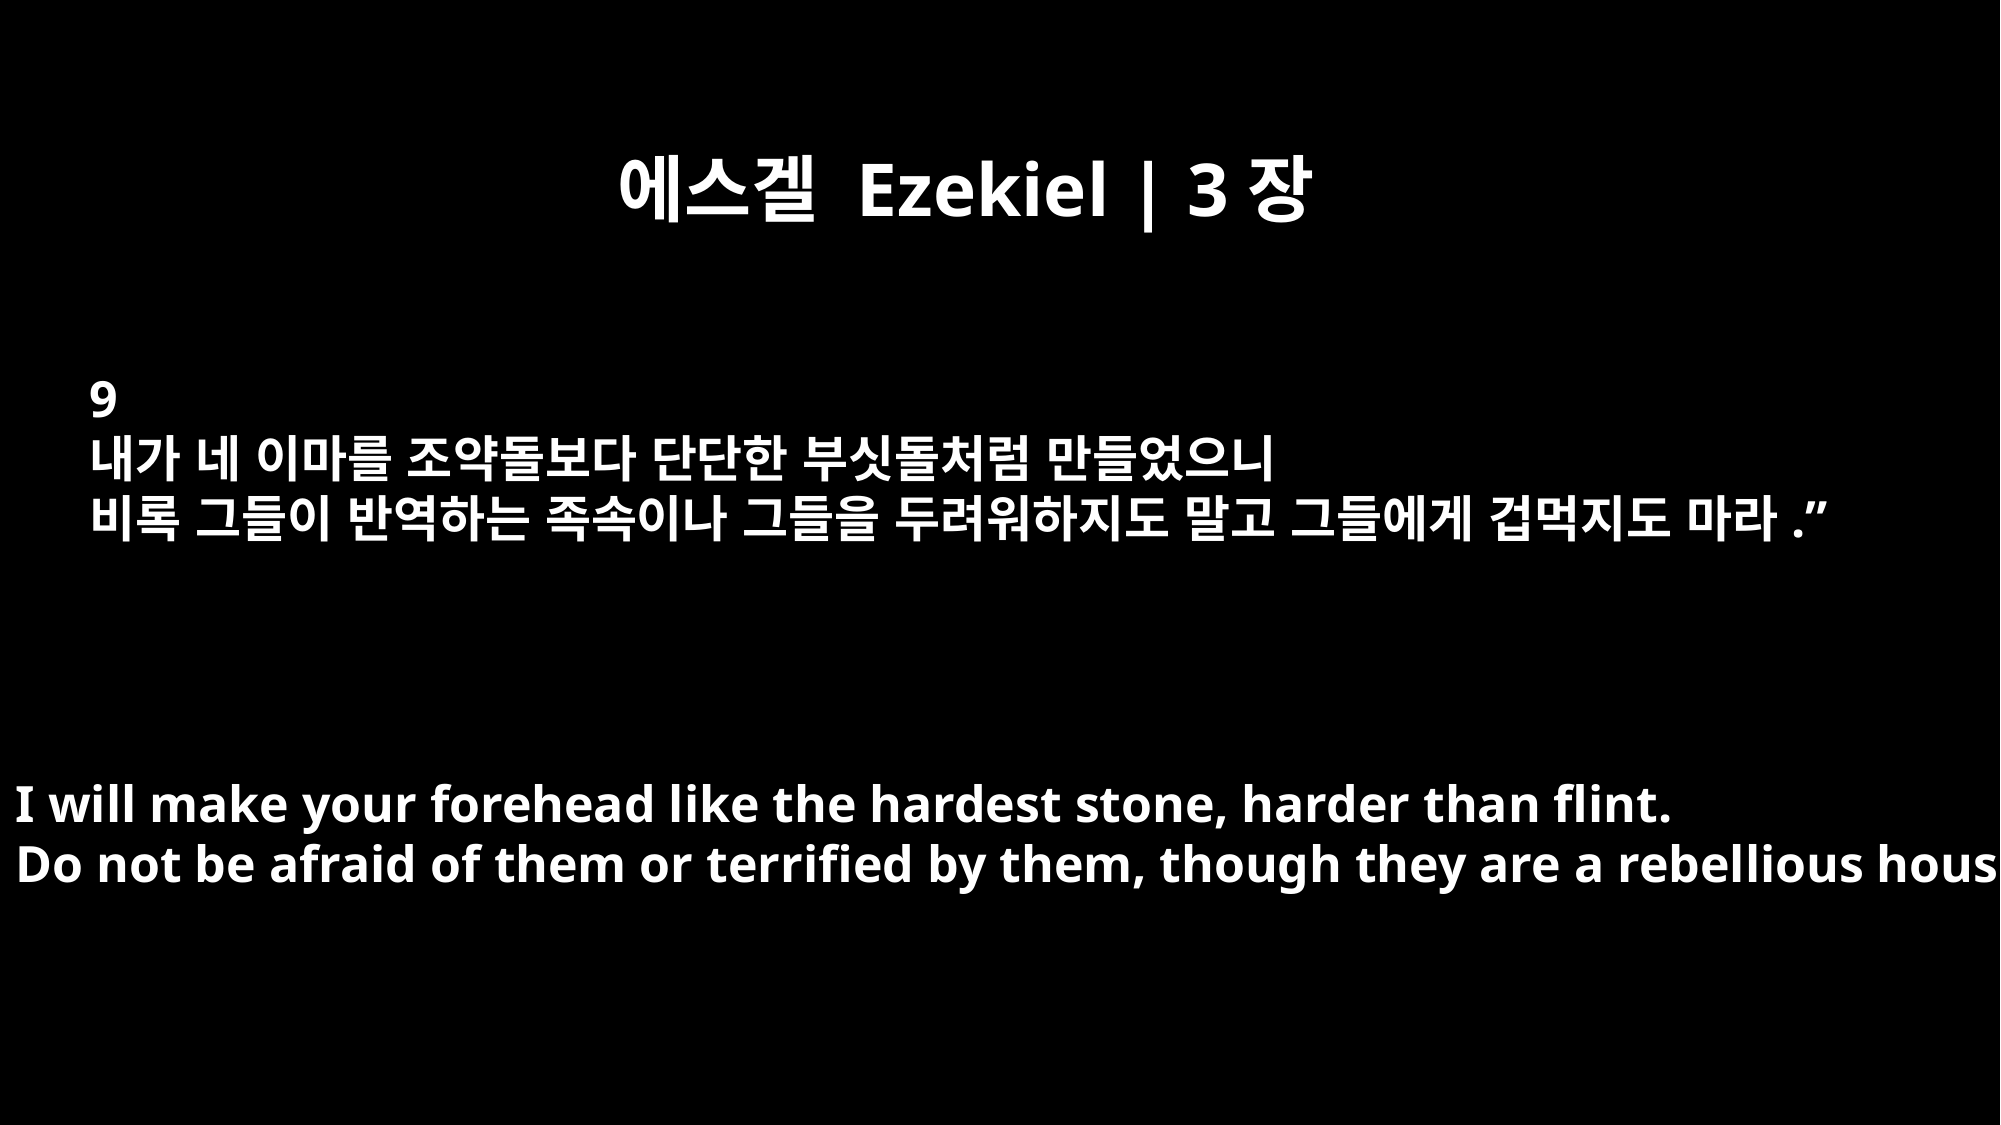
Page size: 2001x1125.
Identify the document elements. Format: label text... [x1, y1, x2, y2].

text_box I will make your forehead like the hardest stone, harder than flint. Do not be afraid of them or terrified by them, though they are a rebellious house." [0, 764, 2000, 900]
text_box 에스겔 Ezekiel | 3장 [602, 136, 1330, 239]
text_box 9 내가 네 이마를 조약돌보다 단단한 부싯돌처럼 만들었으니 비록 그들이 반역하는 족속이나 그들을 두려워하지도 말고 그들에게 겁먹지도 마라.” [74, 359, 1843, 555]
